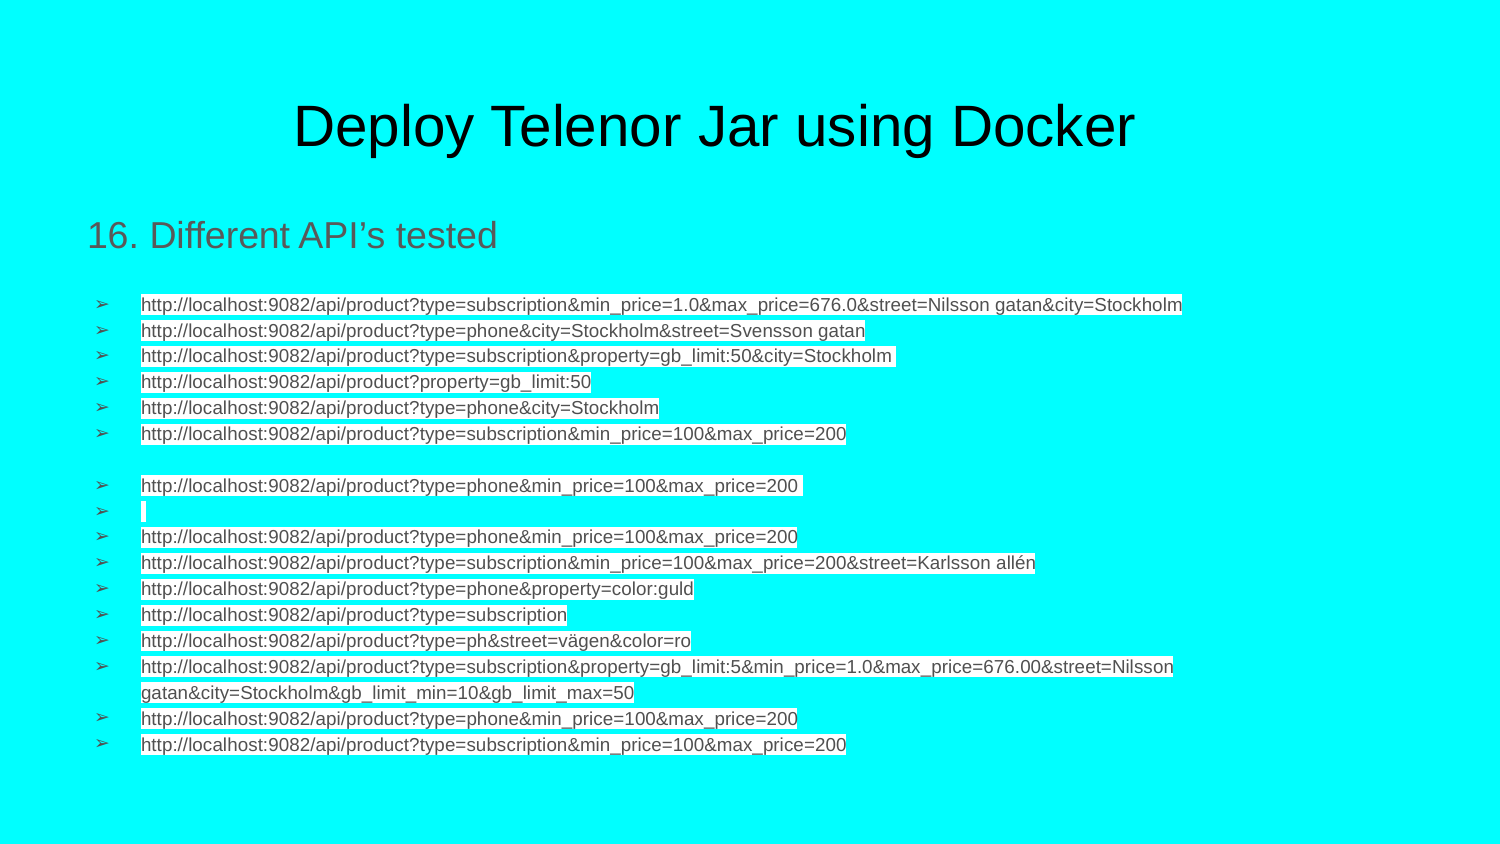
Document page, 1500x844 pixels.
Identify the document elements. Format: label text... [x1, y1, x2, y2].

list 16. Different API’s tested http://localhost:9082/api/product?type=subscription&min_price=1.0&max_price=676.0&street=Nilsson gatan&city=Stockholm http://localhost:9082/api/product?type=phone&city=Stockholm&street=Svensson gatan http://localhost:9082/api/product?type=subscription&property=gb_limit:50&city=Stockholm http://localhost:9082/api/product?property=gb_limit:50 http://localhost:9082/api/product?type=phone&city=Stockholm http://localhost:9082/api/product?type=subscription&min_price=100&max_price=200 http://localhost:9082/api/product?type=phone&min_price=100&max_price=200 http://localhost:9082/api/product?type=phone&min_price=100&max_price=200 http://localhost:9082/api/product?type=subscription&min_price=100&max_price=200&street=Karlsson allén http://localhost:9082/api/product?type=phone&property=color:guld http://localhost:9082/api/product?type=subscription http://localhost:9082/api/product?type=ph&street=vägen&color=ro http://localhost:9082/api/product?type=subscription&property=gb_limit:5&min_price=1.0&max_price=676.00&street=Nilsson gatan&city=Stockholm&gb_limit_min=10&gb_limit_max=50 http://localhost:9082/api/product?type=phone&min_price=100&max_price=200 http://localhost:9082/api/product?type=subscription&min_price=100&max_price=200 [51, 189, 1449, 836]
title Deploy Telenor Jar using Docker [51, 72, 1449, 167]
